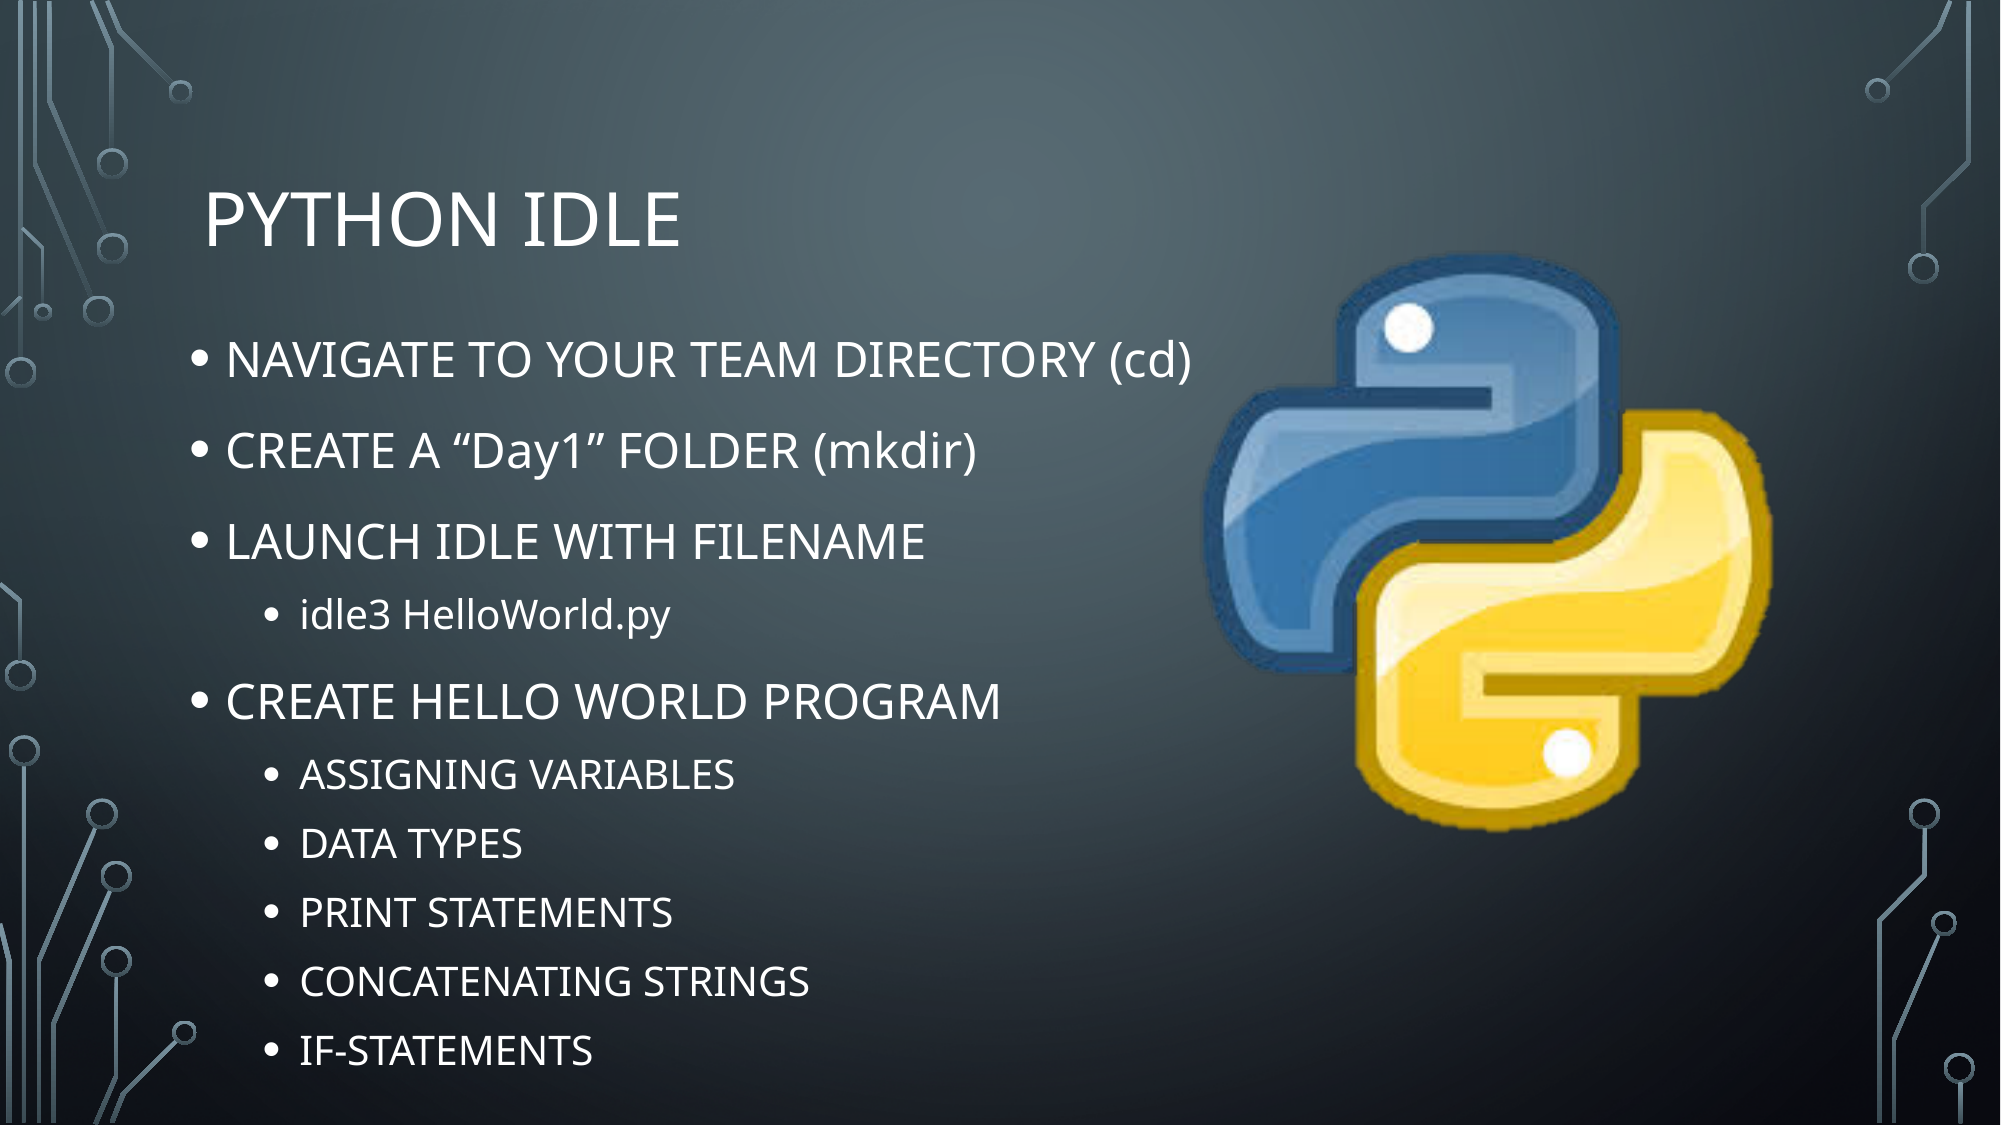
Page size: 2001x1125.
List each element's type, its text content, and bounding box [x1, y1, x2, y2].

list NAVIGATE TO YOUR TEAM DIRECTORY (cd) CREATE A “Day1” FOLDER (mkdir) LAUNCH IDLE WITH FILENAME idle3 HelloWorld.py CREATE HELLO WORLD PROGRAM ASSIGNING VARIABLES DATA TYPES PRINT STATEMENTS CONCATENATING STRINGS IF-STATEMENTS [174, 309, 1762, 1083]
title PYTHON IDLE [187, 101, 1813, 309]
picture [1164, 238, 1813, 887]
